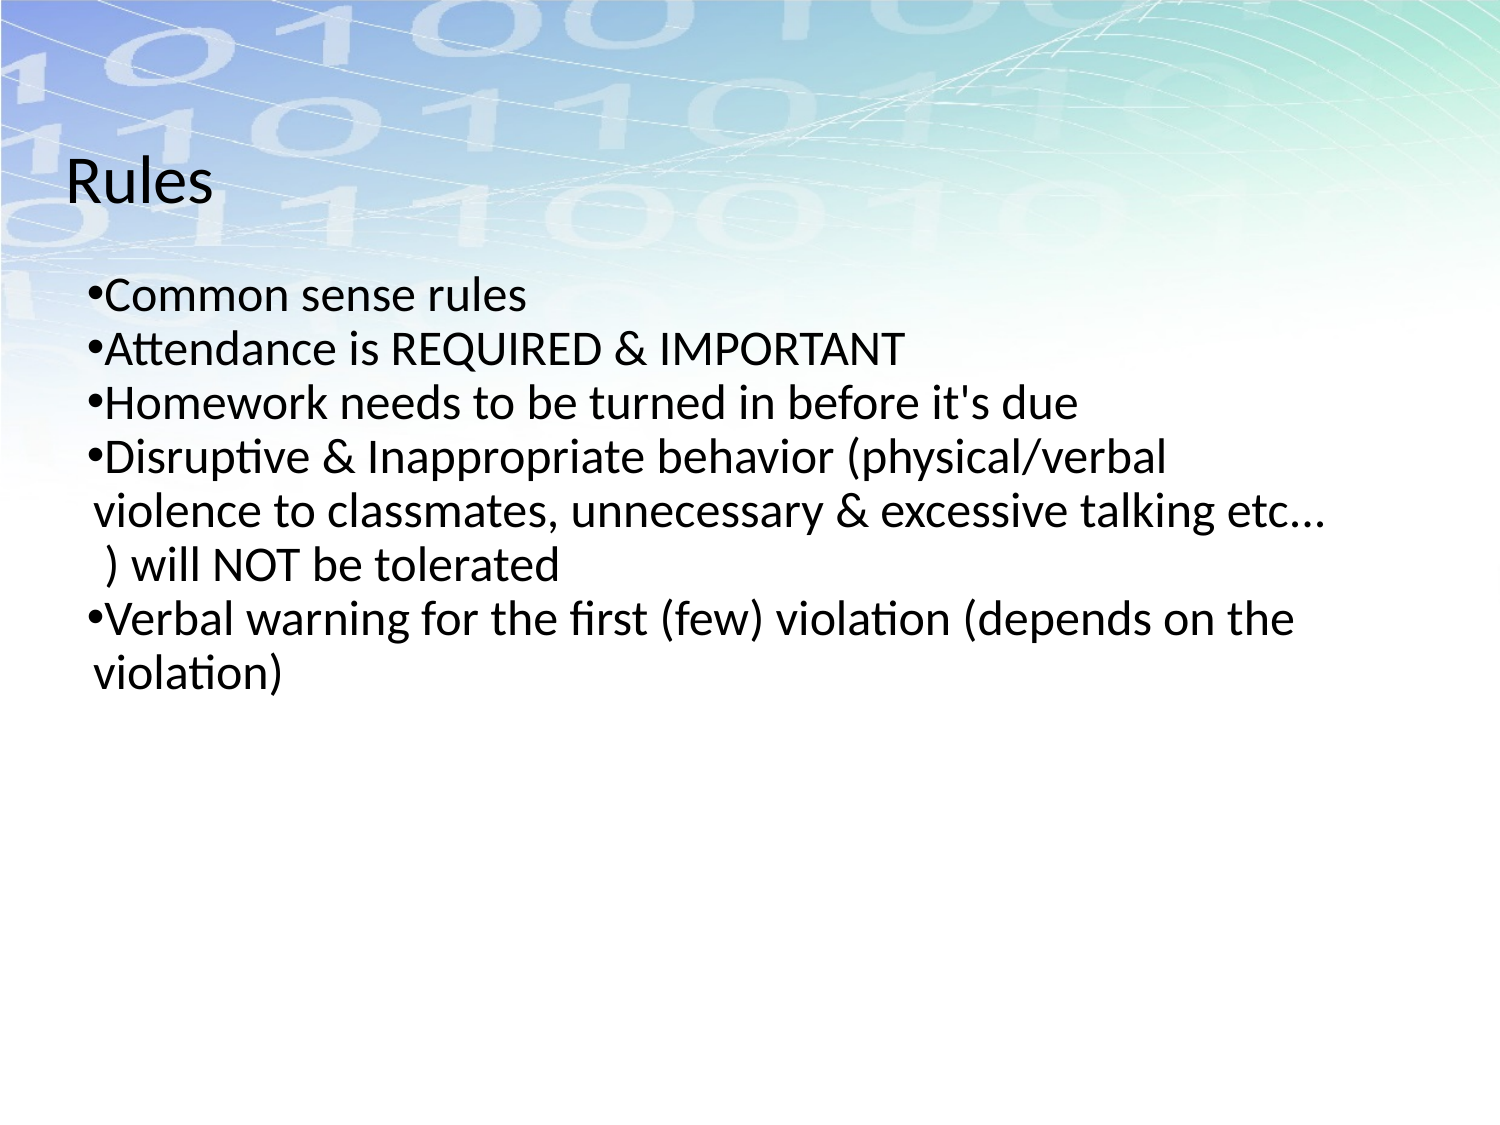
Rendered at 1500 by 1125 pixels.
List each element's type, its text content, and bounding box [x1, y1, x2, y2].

title Rules [50, 87, 1400, 275]
list Common sense rules Attendance is REQUIRED & IMPORTANT Homework needs to be turned in before it's due Disruptive & Inappropriate behavior (physical/verbal violence to classmates, unnecessary & excessive talking etc... ) will NOT be tolerated Verbal warning for the first (few) violation (depends on the violation) [50, 261, 1344, 975]
picture [0, 0, 1500, 1125]
